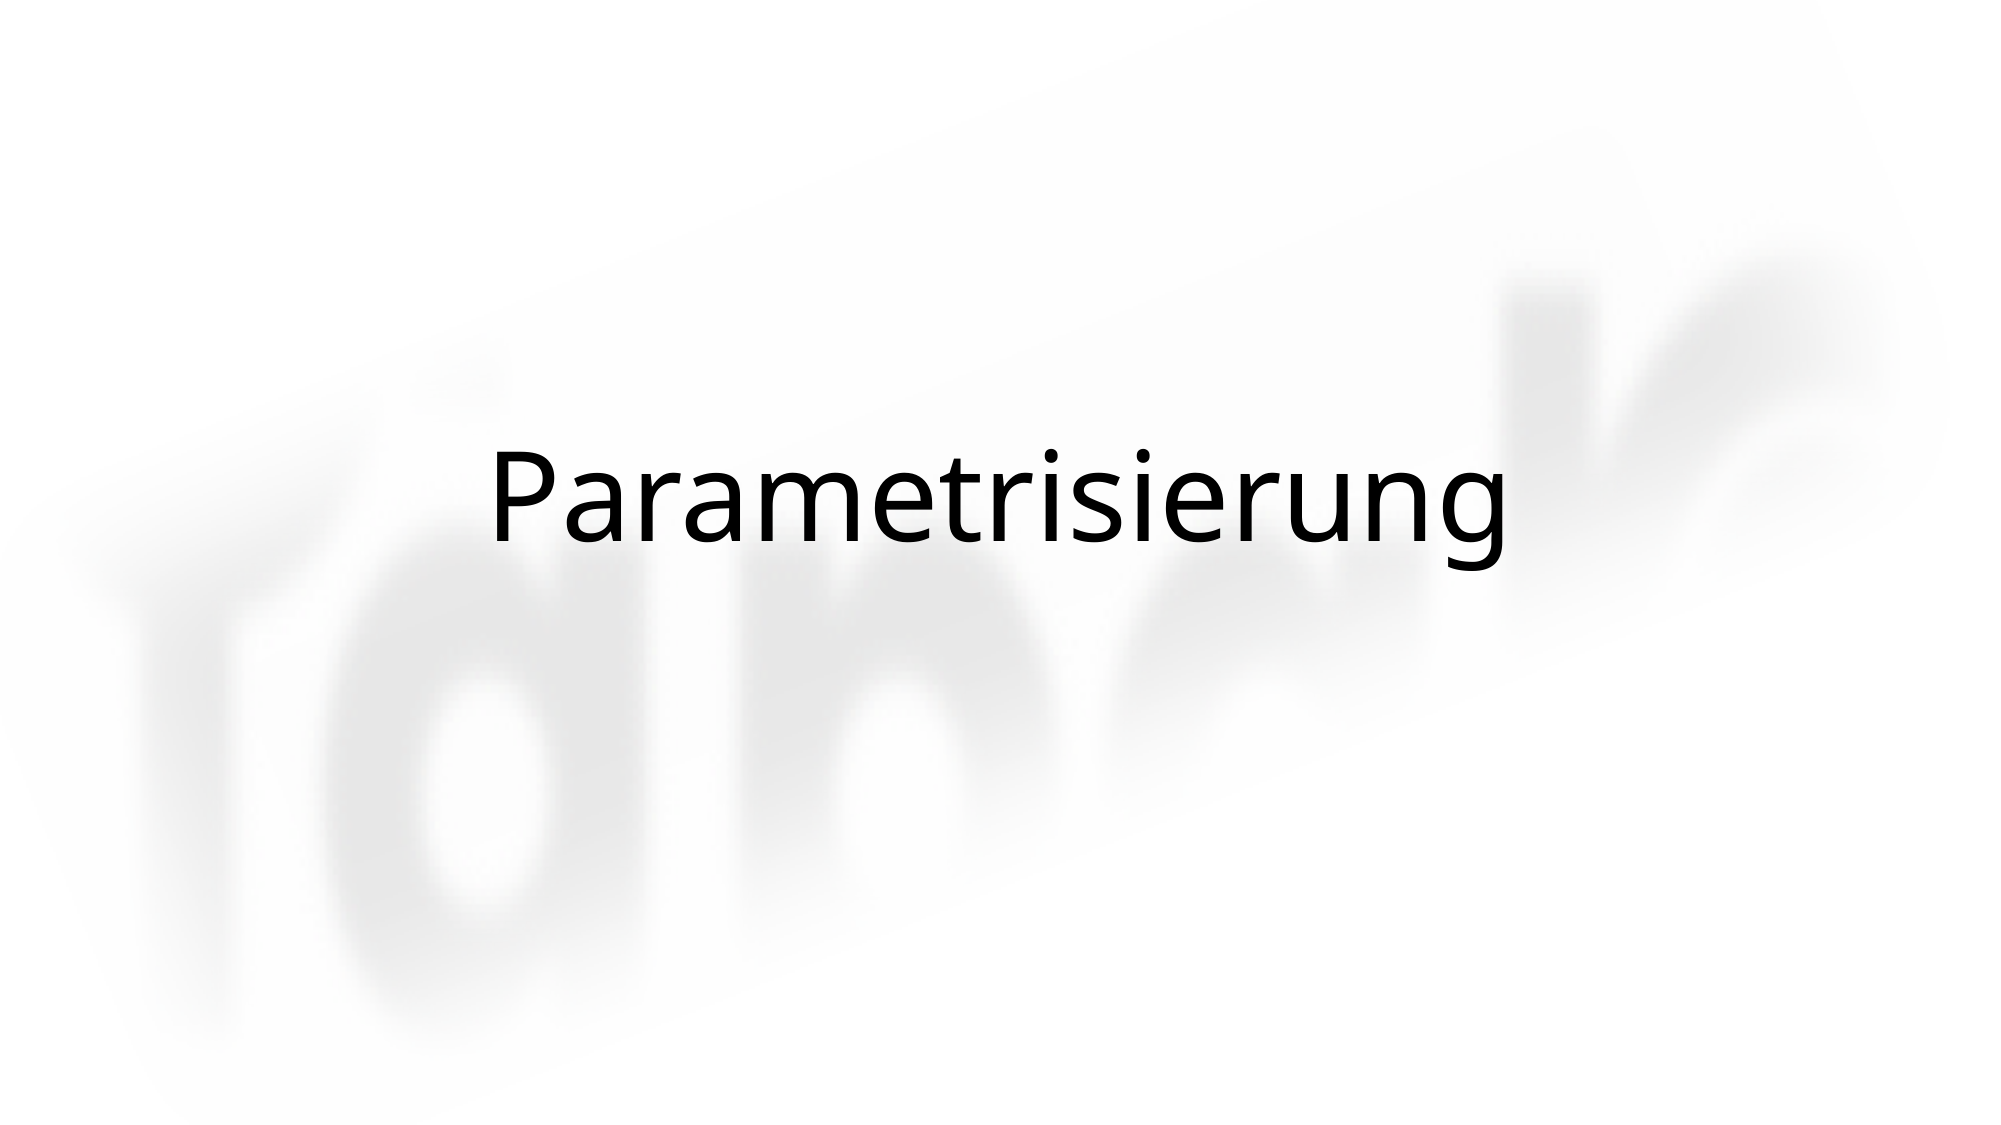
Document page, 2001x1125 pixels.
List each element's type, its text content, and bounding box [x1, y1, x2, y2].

title Parametrisierung [249, 261, 1750, 576]
